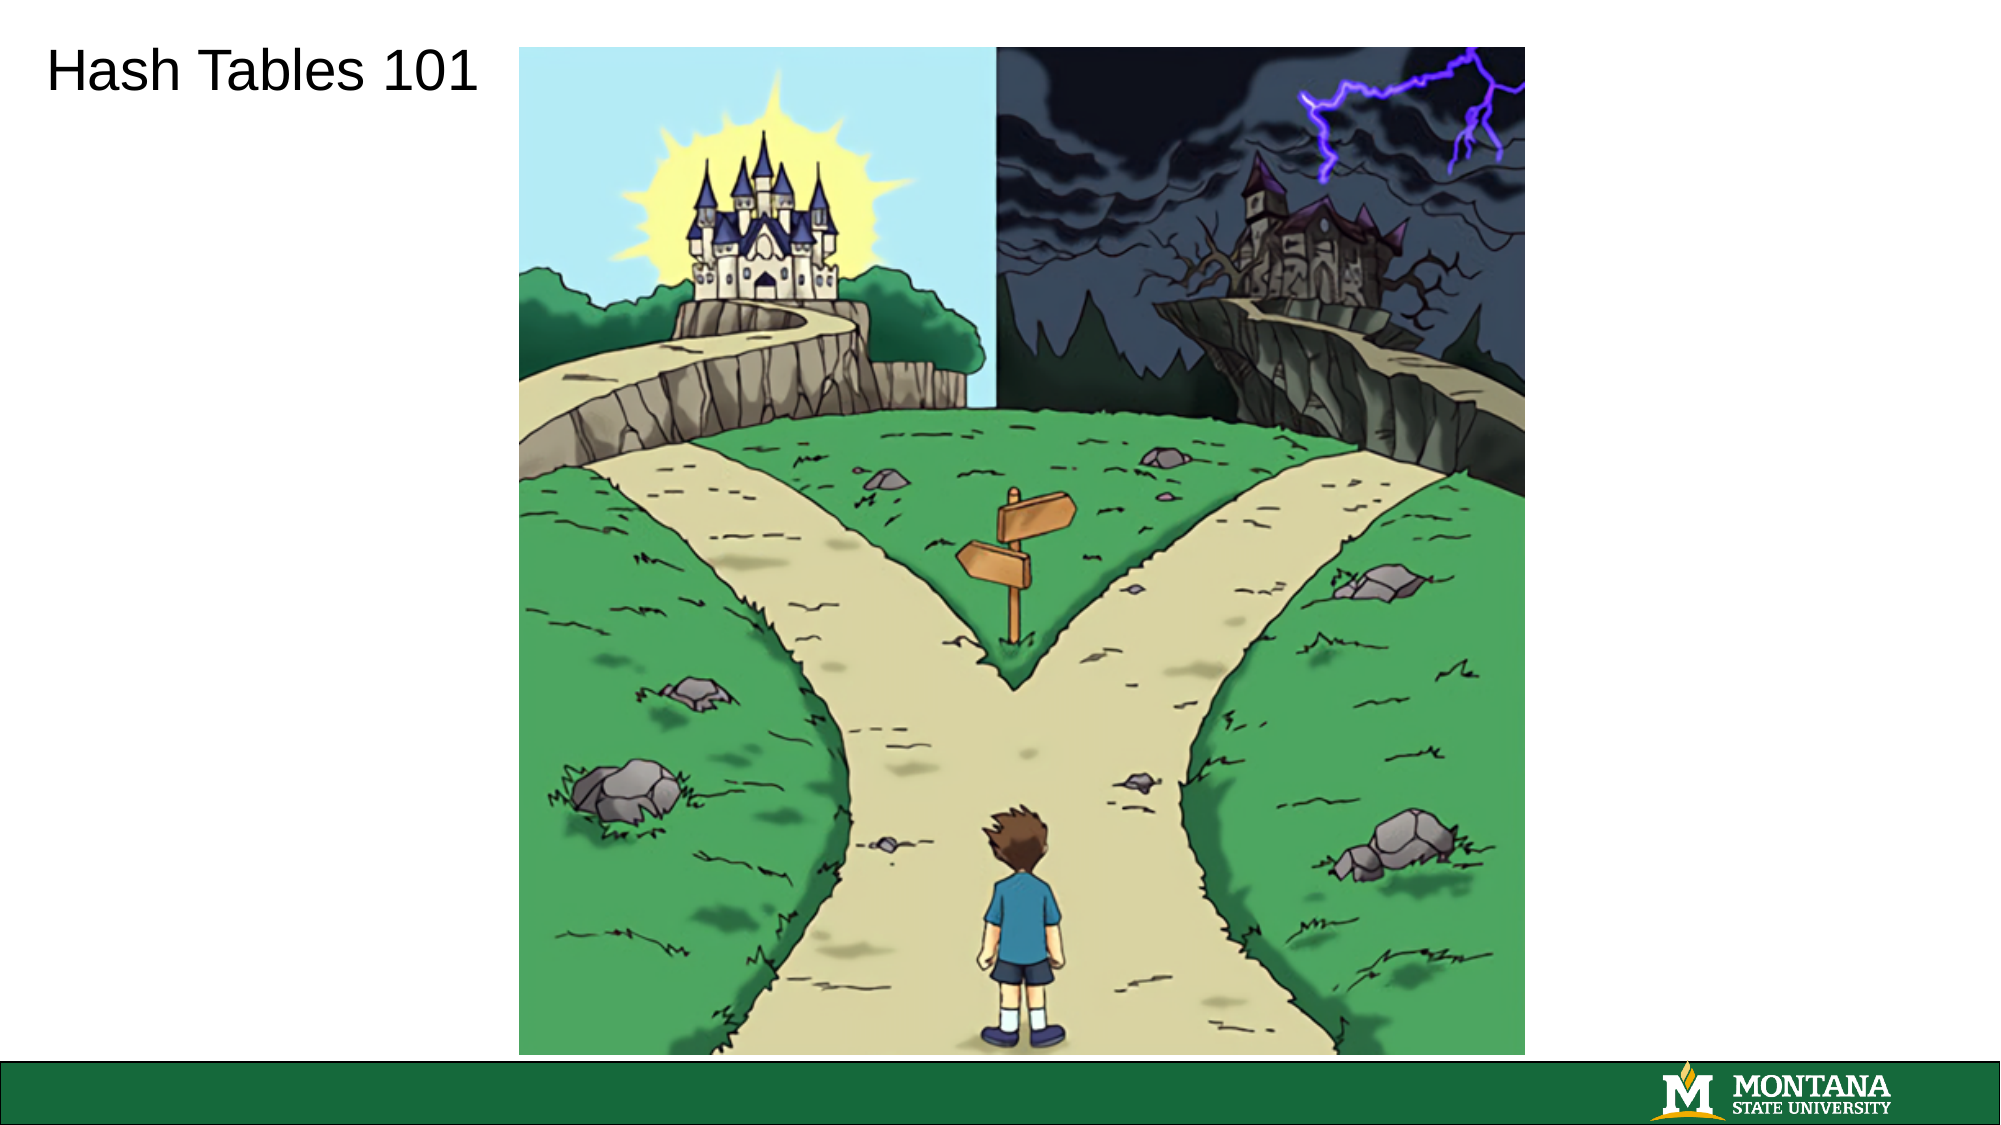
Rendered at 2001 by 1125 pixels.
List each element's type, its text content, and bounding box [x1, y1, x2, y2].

picture [1649, 1060, 1892, 1122]
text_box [0, 1060, 1647, 1125]
picture [519, 46, 1526, 1055]
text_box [1892, 1060, 2000, 1125]
text_box Hash Tables 101 [31, 24, 496, 110]
